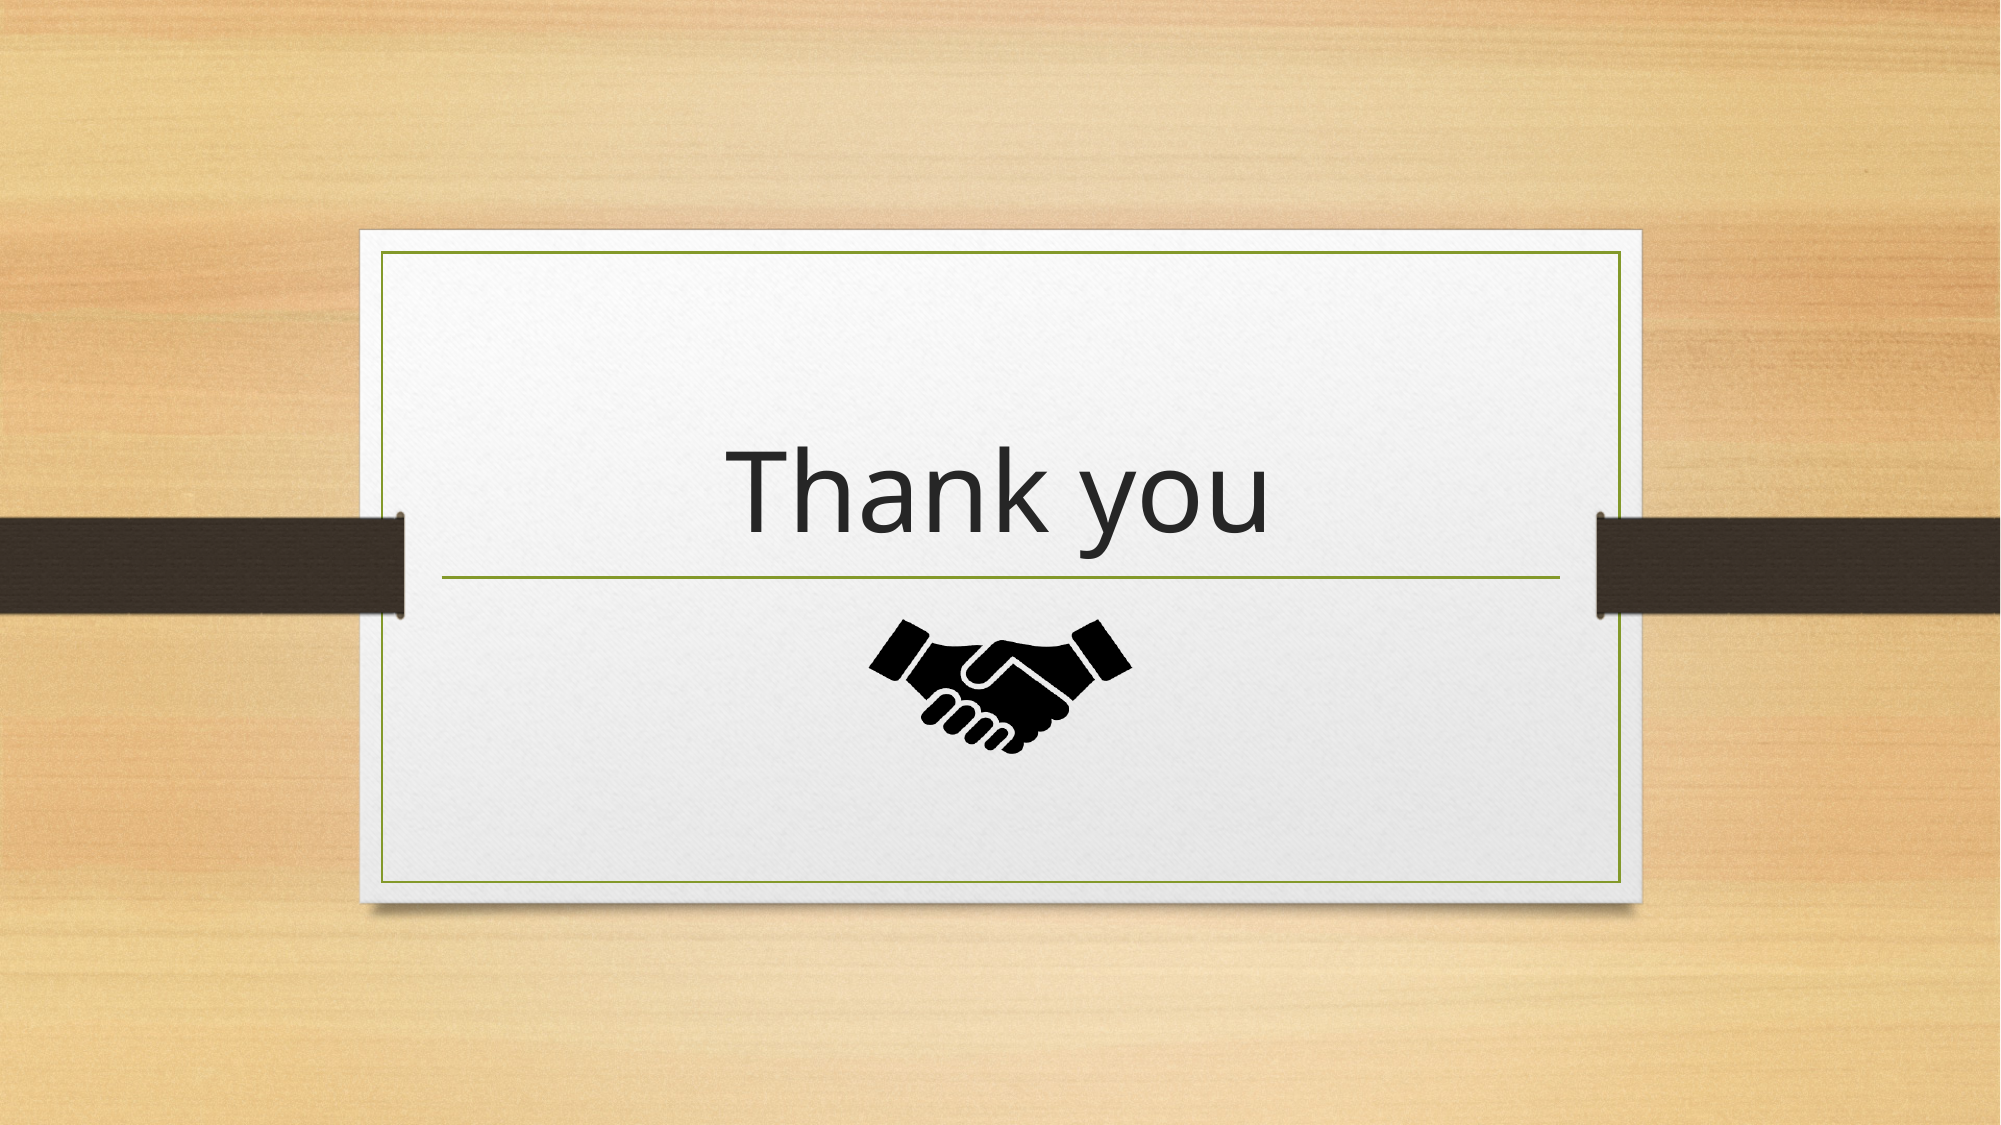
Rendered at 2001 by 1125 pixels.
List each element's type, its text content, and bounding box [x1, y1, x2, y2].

picture [0, 0, 2001, 1125]
title Thank you [615, 401, 1385, 563]
